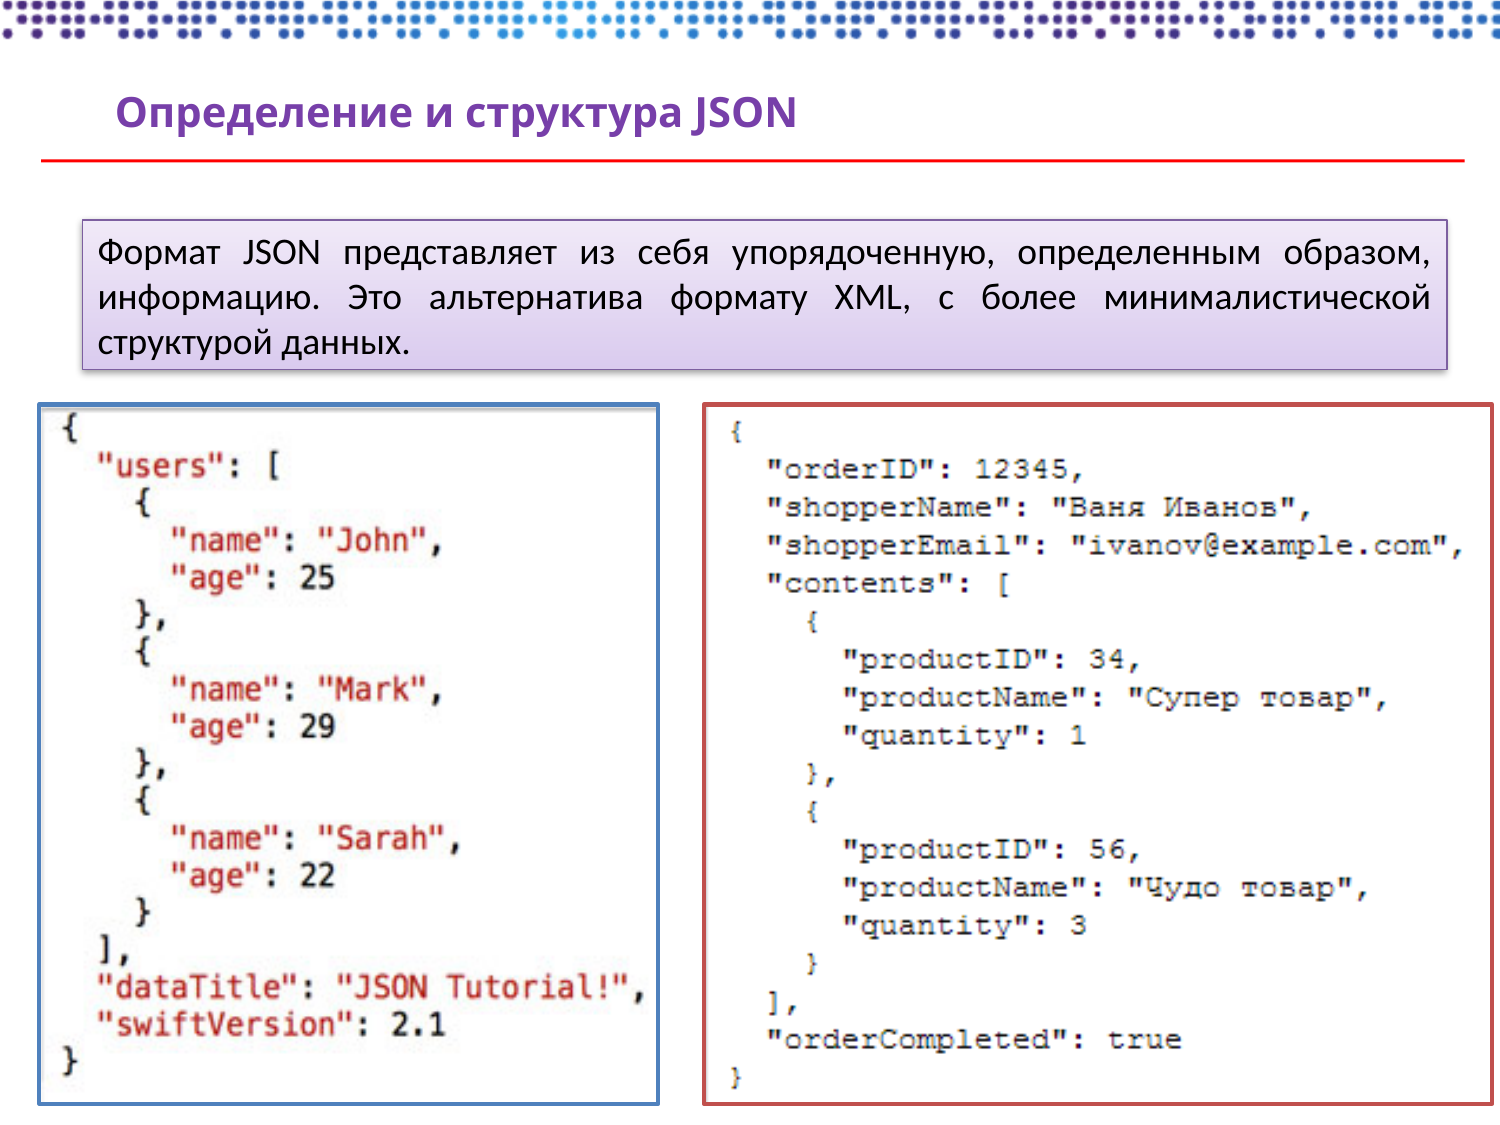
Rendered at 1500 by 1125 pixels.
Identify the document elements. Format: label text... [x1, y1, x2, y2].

text_box Определение и структура JSON [100, 78, 1447, 143]
picture [0, 0, 1500, 51]
picture [705, 406, 1491, 1102]
text_box Формат JSON представляет из себя упорядоченную, определенным образом, информацию. Это альтернатива формату XML, с более минималистической структурой данных. [82, 219, 1448, 370]
picture [40, 406, 657, 1102]
